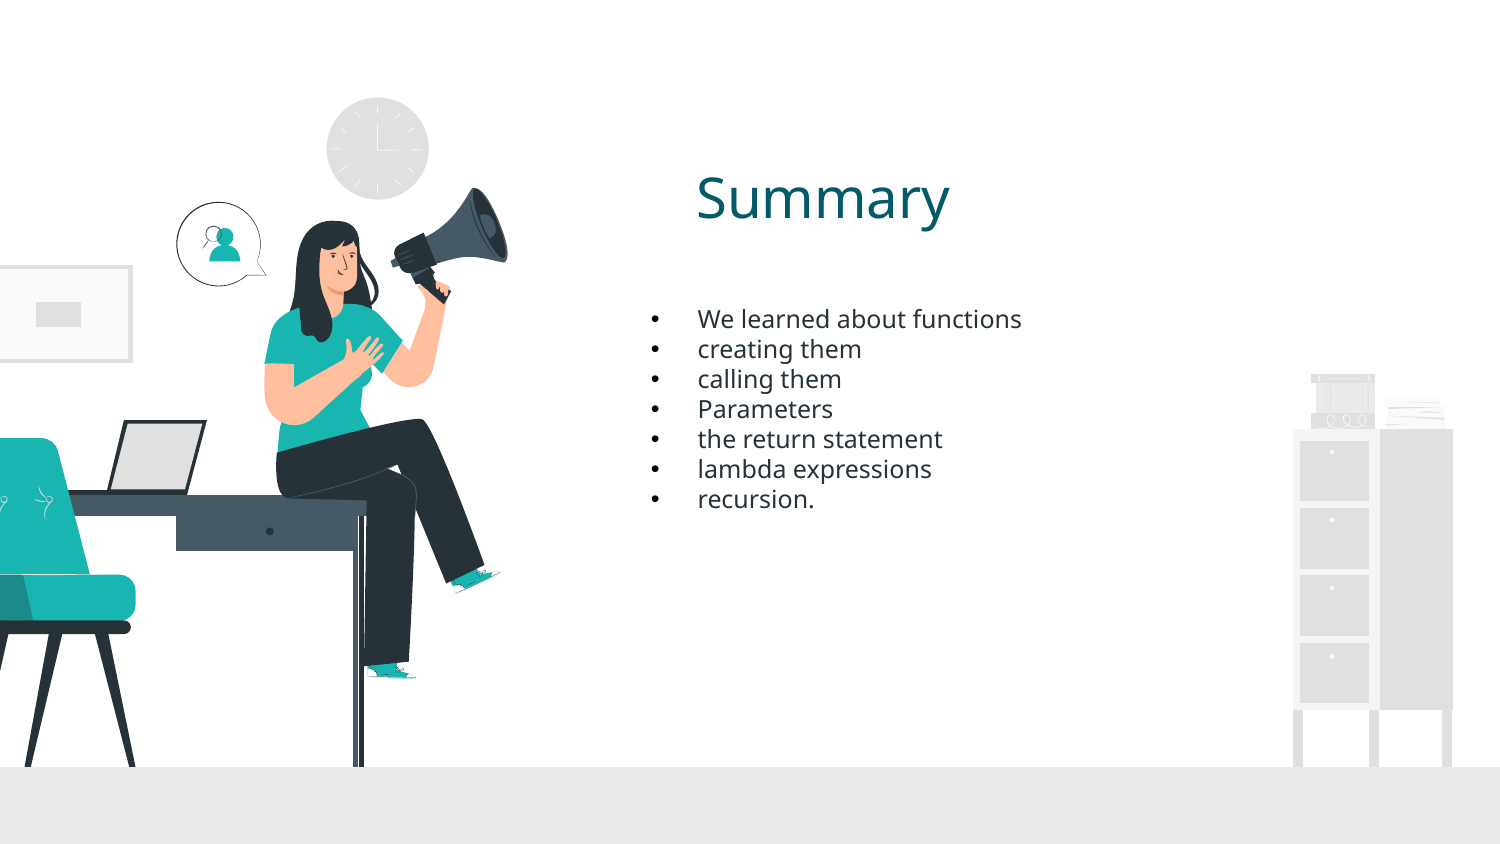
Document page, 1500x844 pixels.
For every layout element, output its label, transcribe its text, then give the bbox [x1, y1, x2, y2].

text_box We learned about functions creating them calling them Parameters the return statement lambda expressions recursion. [636, 296, 1228, 521]
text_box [0, 187, 514, 768]
title Summary [546, 154, 1101, 239]
